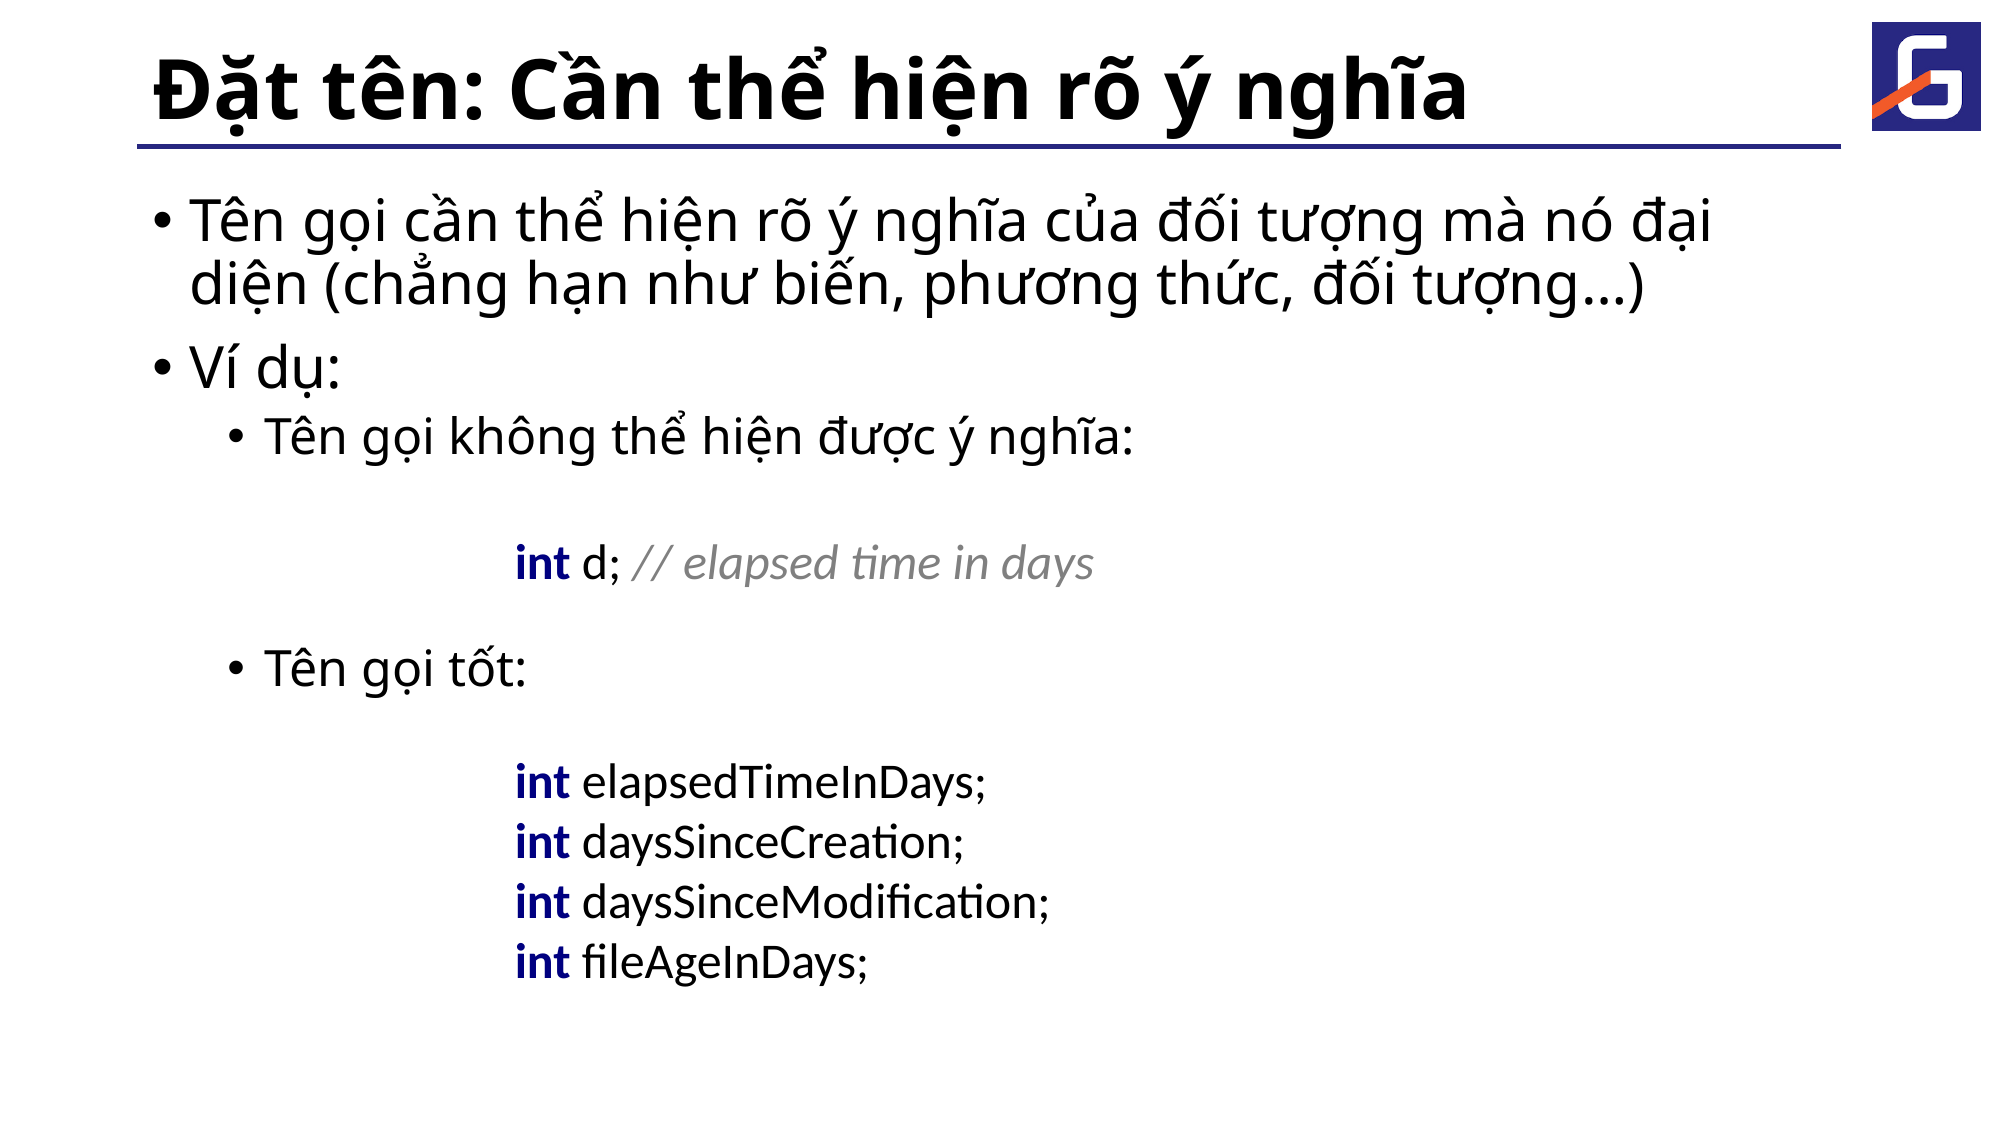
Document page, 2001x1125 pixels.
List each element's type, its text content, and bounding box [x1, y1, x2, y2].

text_box int d; // elapsed time in days [500, 522, 1500, 598]
text_box int elapsedTimeInDays; int daysSinceCreation; int daysSinceModification; int fileAgeInDays; [500, 740, 1500, 996]
picture [1872, 22, 1981, 131]
title Đặt tên: Cần thể hiện rõ ý nghĩa [137, 26, 1863, 160]
list Tên gọi cần thể hiện rõ ý nghĩa của đối tượng mà nó đại diện (chẳng hạn như biến, phương thức, đối tượng…) Ví dụ: Tên gọi không thể hiện được ý nghĩa: Tên gọi tốt: [137, 183, 1863, 1014]
